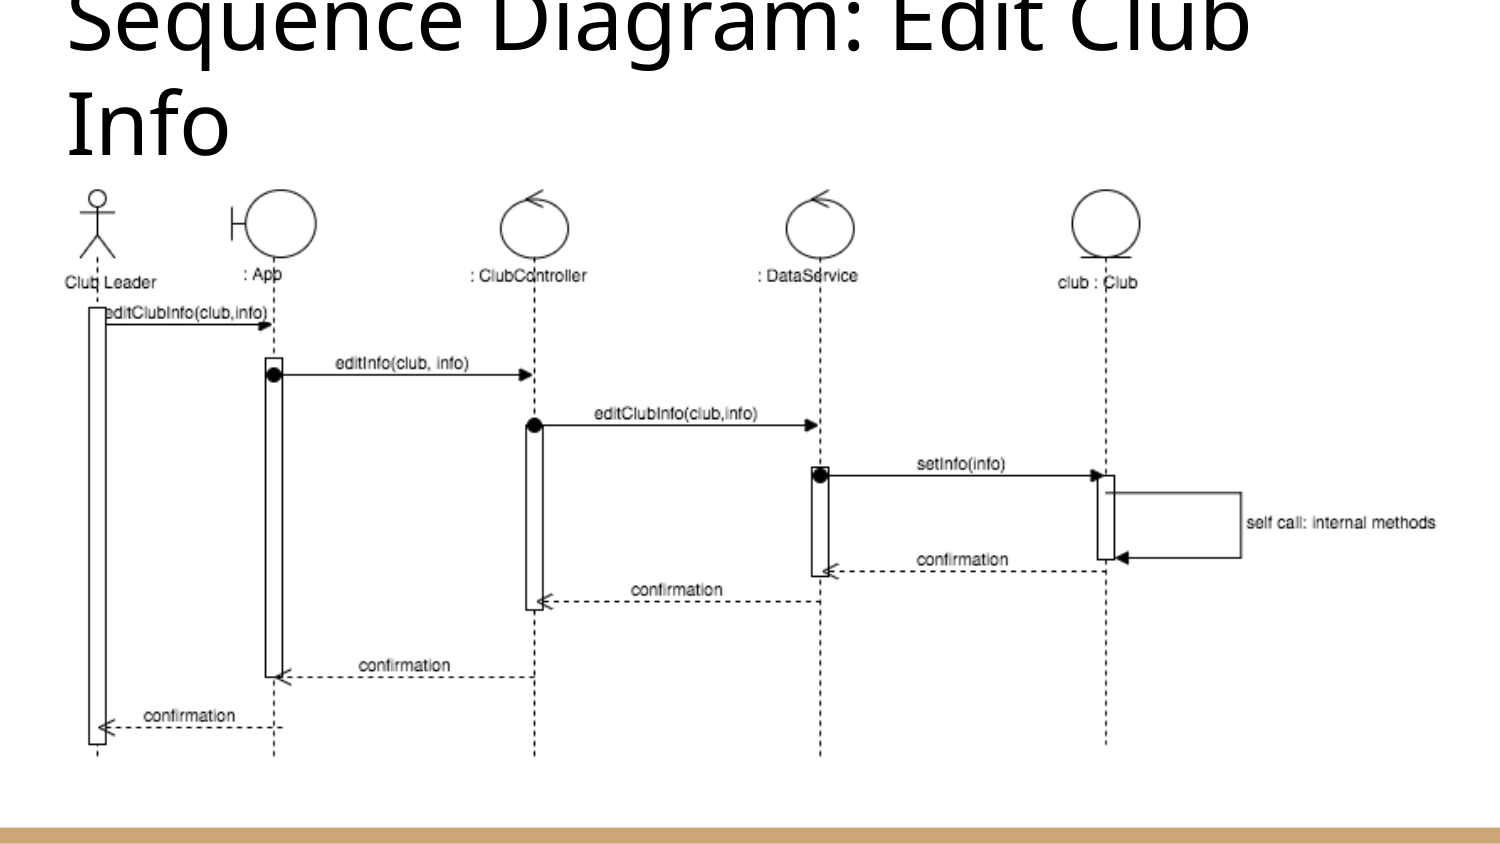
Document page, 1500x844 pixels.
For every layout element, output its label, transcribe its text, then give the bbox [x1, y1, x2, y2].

title Sequence Diagram: Edit Club Info [51, 51, 1449, 189]
picture [60, 187, 1440, 765]
